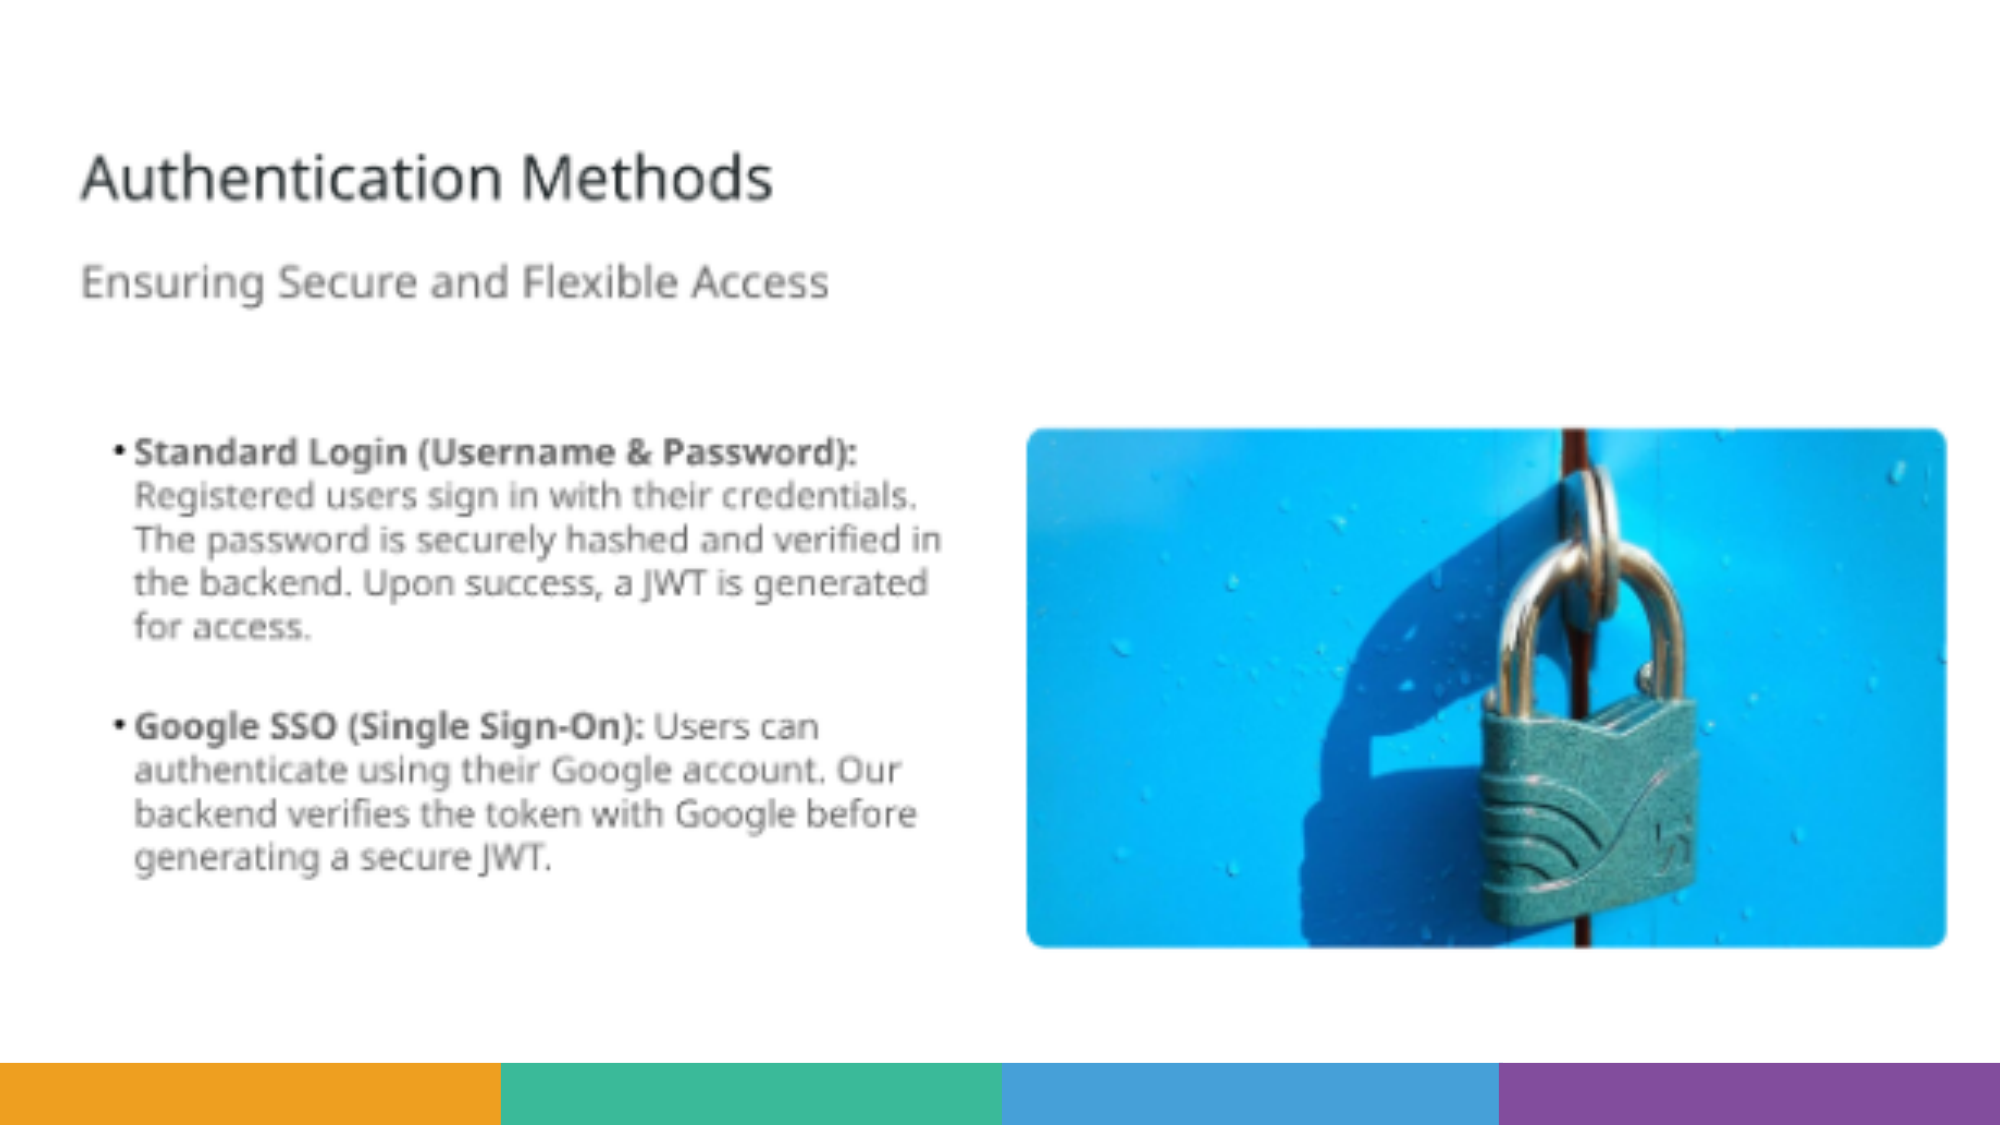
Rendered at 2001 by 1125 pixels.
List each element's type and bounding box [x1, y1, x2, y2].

list [19, 109, 1981, 953]
